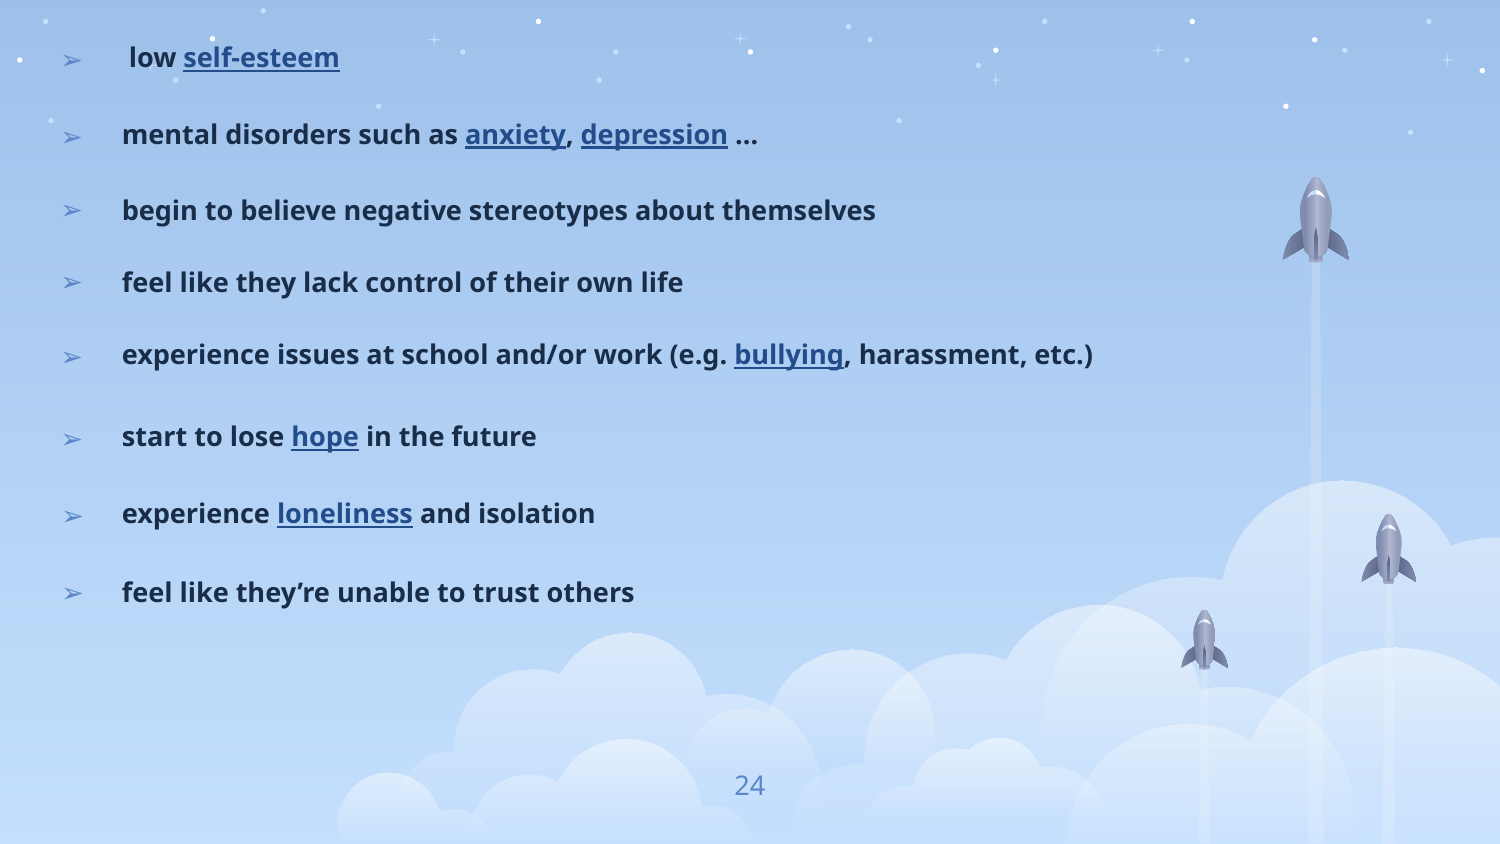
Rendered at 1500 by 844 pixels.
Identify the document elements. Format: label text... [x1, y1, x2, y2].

list low self-esteem mental disorders such as anxiety, depression … begin to believe negative stereotypes about themselves feel like they lack control of their own life experience issues at school and/or work (e.g. bullying, harassment, etc.) start to lose hope in the future experience loneliness and isolation feel like they’re unable to trust others [46, 35, 1500, 501]
slide_number 24 [705, 754, 795, 819]
